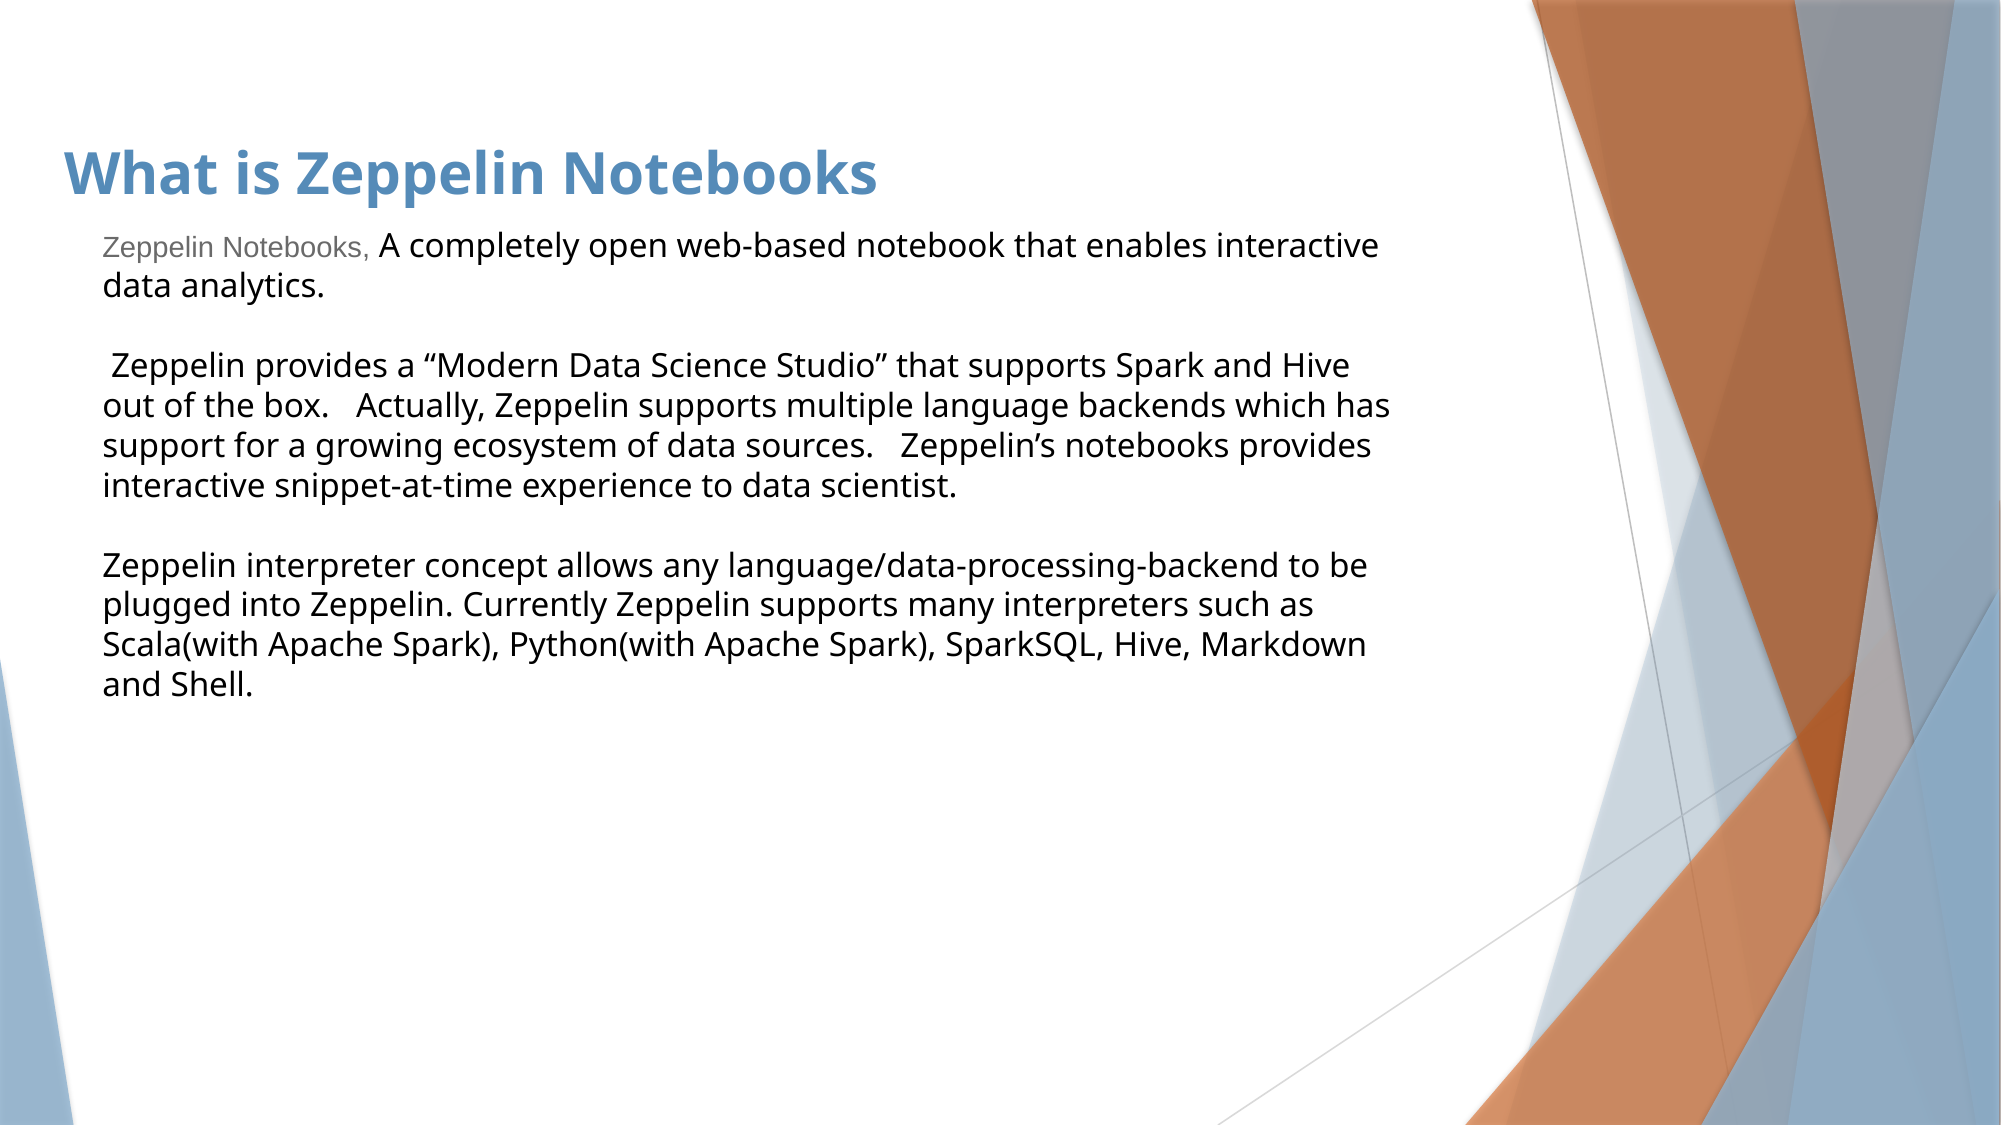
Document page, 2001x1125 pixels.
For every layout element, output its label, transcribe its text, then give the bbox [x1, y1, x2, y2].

text_box What is Zeppelin Notebooks [49, 128, 894, 214]
text_box Zeppelin Notebooks, A completely open web-based notebook that enables interactive data analytics. Zeppelin provides a “Modern Data Science Studio” that supports Spark and Hive out of the box. Actually, Zeppelin supports multiple language backends which has support for a growing ecosystem of data sources. Zeppelin’s notebooks provides interactive snippet-at-time experience to data scientist. Zeppelin interpreter concept allows any language/data-processing-backend to be plugged into Zeppelin. Currently Zeppelin supports many interpreters such as Scala(with Apache Spark), Python(with Apache Spark), SparkSQL, Hive, Markdown and Shell. [87, 216, 1429, 711]
